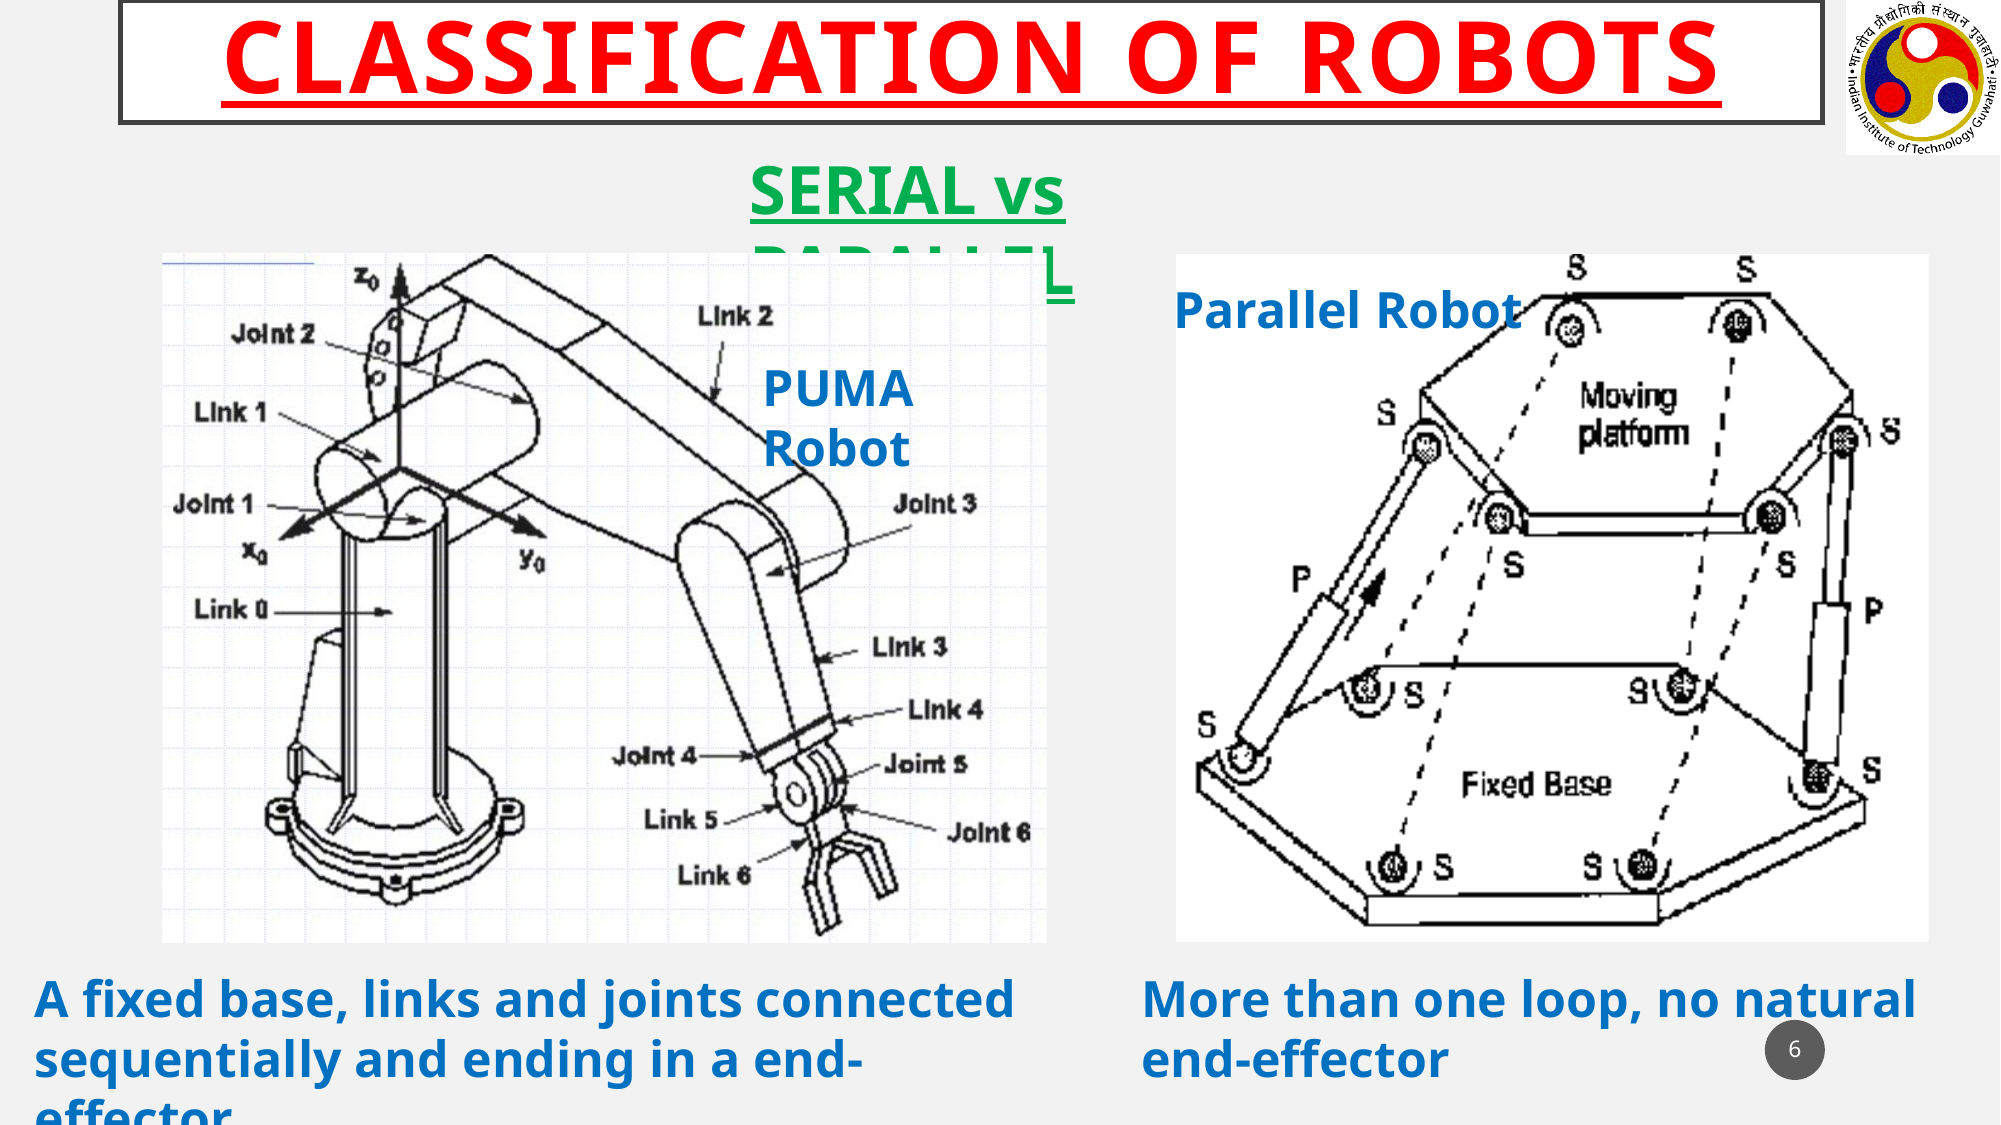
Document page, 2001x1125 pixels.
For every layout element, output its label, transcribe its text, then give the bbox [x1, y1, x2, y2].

picture [1846, 0, 2000, 155]
title CLASSIFICATION OF ROBOTS [118, 0, 1825, 125]
text_box SERIAL vs PARALLEL [735, 140, 1349, 315]
text_box More than one loop, no natural end-effector [1126, 959, 1933, 1095]
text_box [1175, 254, 1929, 942]
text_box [162, 253, 1047, 943]
text_box A fixed base, links and joints connected sequentially and ending in a end-effector [20, 959, 1054, 1125]
